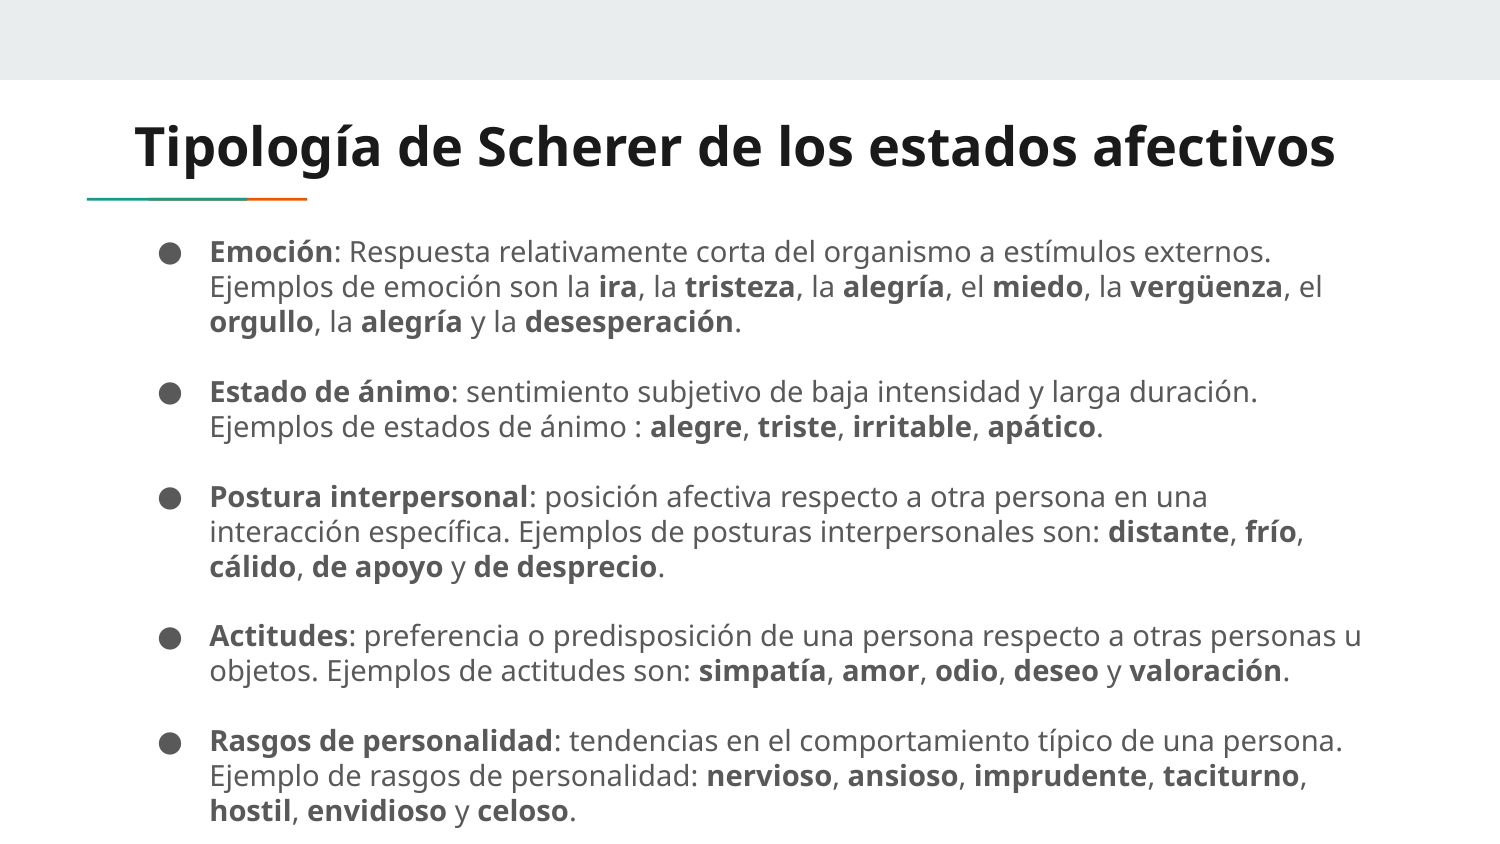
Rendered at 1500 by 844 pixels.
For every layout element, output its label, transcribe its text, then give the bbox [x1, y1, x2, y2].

list Emoción: Respuesta relativamente corta del organismo a estímulos externos. Ejemplos de emoción son la ira, la tristeza, la alegría, el miedo, la vergüenza, el orgullo, la alegría y la desesperación. Estado de ánimo: sentimiento subjetivo de baja intensidad y larga duración. Ejemplos de estados de ánimo : alegre, triste, irritable, apático. Postura interpersonal: posición afectiva respecto a otra persona en una interacción específica. Ejemplos de posturas interpersonales son: distante, frío, cálido, de apoyo y de desprecio. Actitudes: preferencia o predisposición de una persona respecto a otras personas u objetos. Ejemplos de actitudes son: simpatía, amor, odio, deseo y valoración. Rasgos de personalidad: tendencias en el comportamiento típico de una persona. Ejemplo de rasgos de personalidad: nervioso, ansioso, imprudente, taciturno, hostil, envidioso y celoso. [119, 218, 1381, 844]
title Tipología de Scherer de los estados afectivos [119, 97, 1381, 186]
